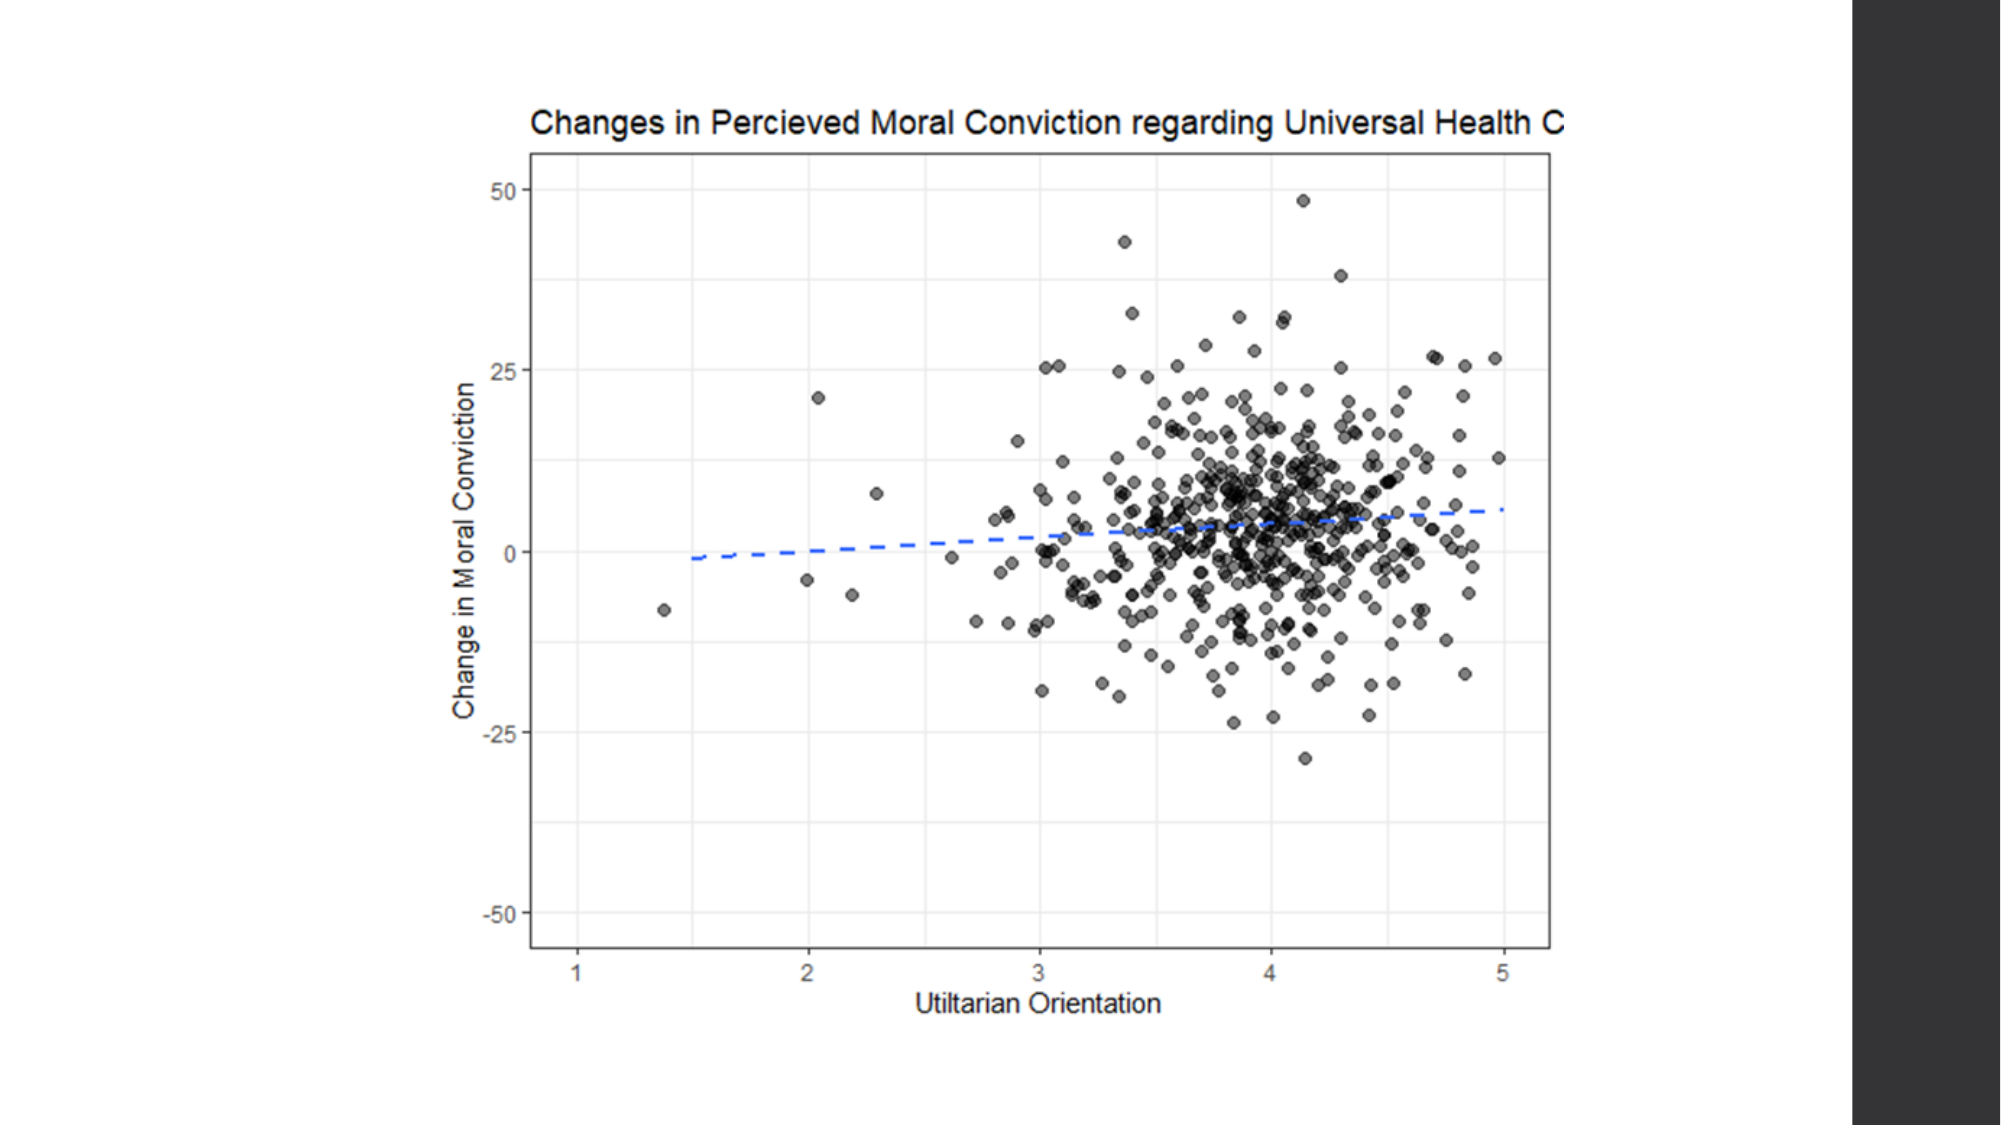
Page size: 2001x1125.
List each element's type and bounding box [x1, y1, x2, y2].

picture [435, 92, 1565, 1032]
